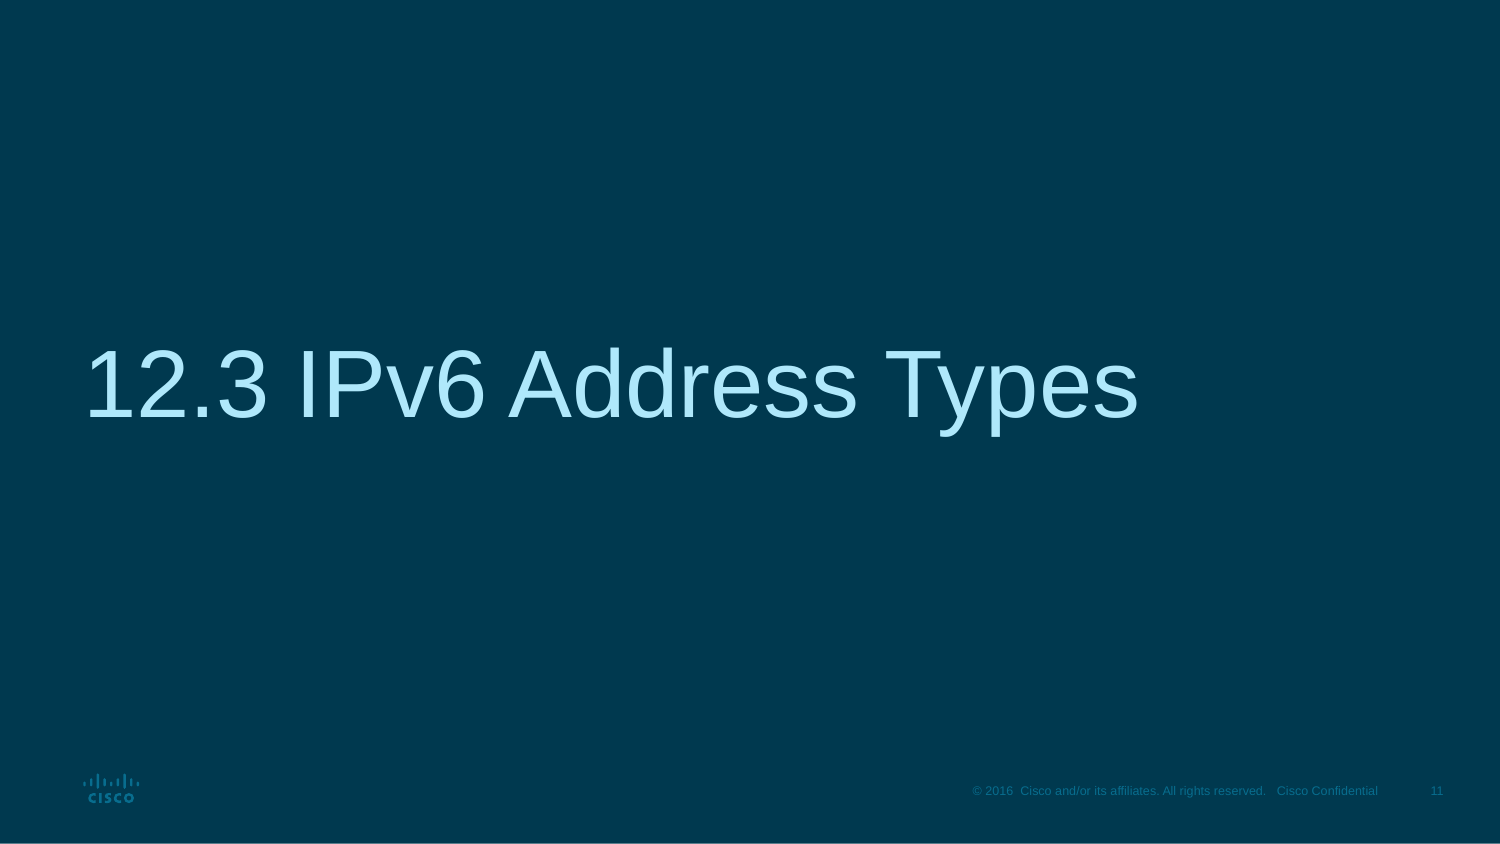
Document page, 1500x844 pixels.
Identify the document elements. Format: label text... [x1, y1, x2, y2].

title 12.3 IPv6 Address Types [68, 293, 1356, 446]
